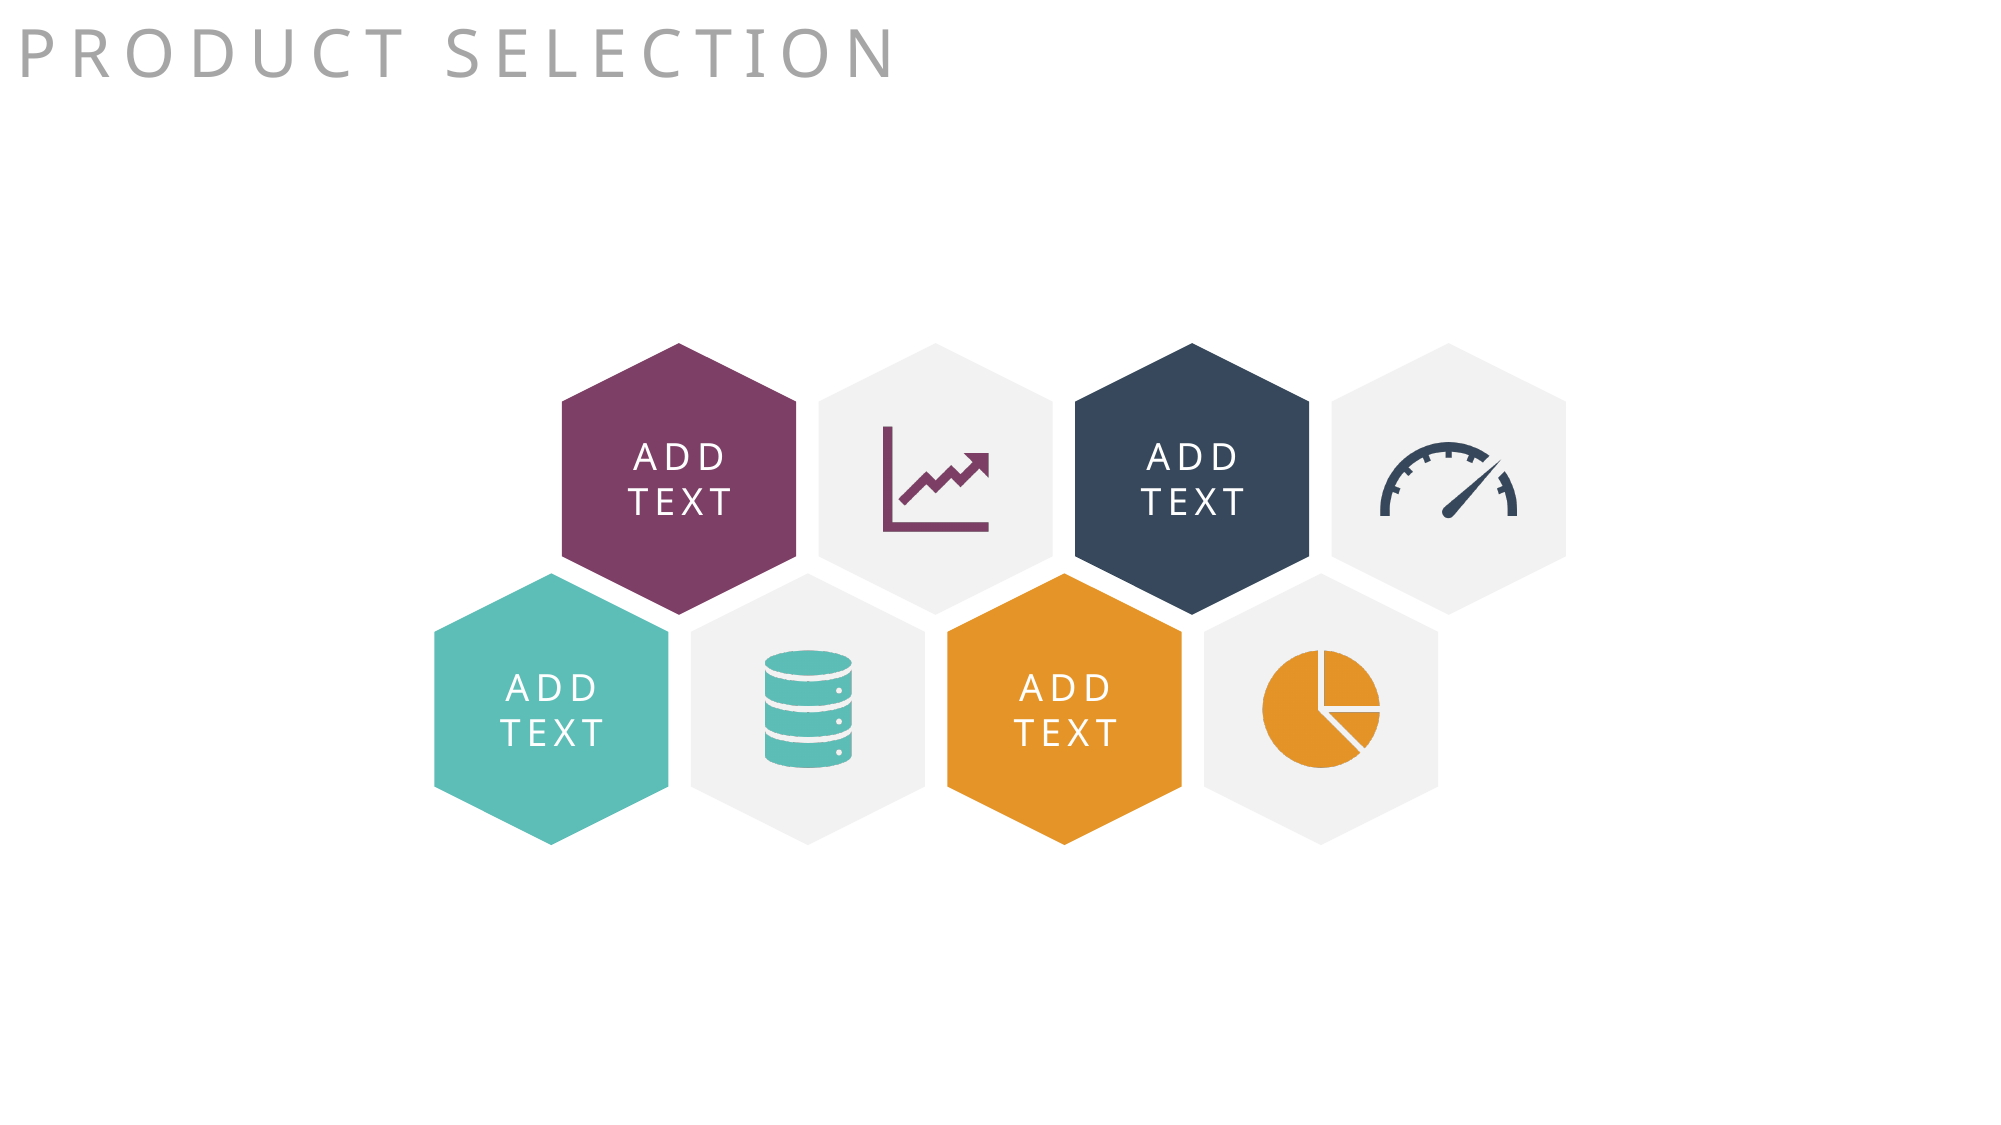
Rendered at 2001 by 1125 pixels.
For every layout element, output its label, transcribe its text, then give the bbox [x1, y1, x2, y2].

text_box [817, 341, 1054, 616]
text_box ADD TEXT [993, 656, 1136, 761]
text_box [1202, 572, 1440, 847]
picture [861, 405, 1010, 553]
text_box [1330, 341, 1567, 616]
text_box [946, 572, 1183, 847]
text_box [560, 341, 798, 616]
picture [1247, 635, 1395, 783]
text_box ADD TEXT [607, 425, 750, 531]
text_box [433, 572, 670, 847]
text_box ADD TEXT [1121, 425, 1263, 531]
text_box [689, 572, 927, 847]
text_box [1074, 341, 1311, 616]
picture [733, 635, 882, 783]
text_box ADD TEXT [480, 656, 623, 761]
text_box PRODUCT SELECTION [1, 3, 1090, 99]
picture [1374, 405, 1523, 553]
